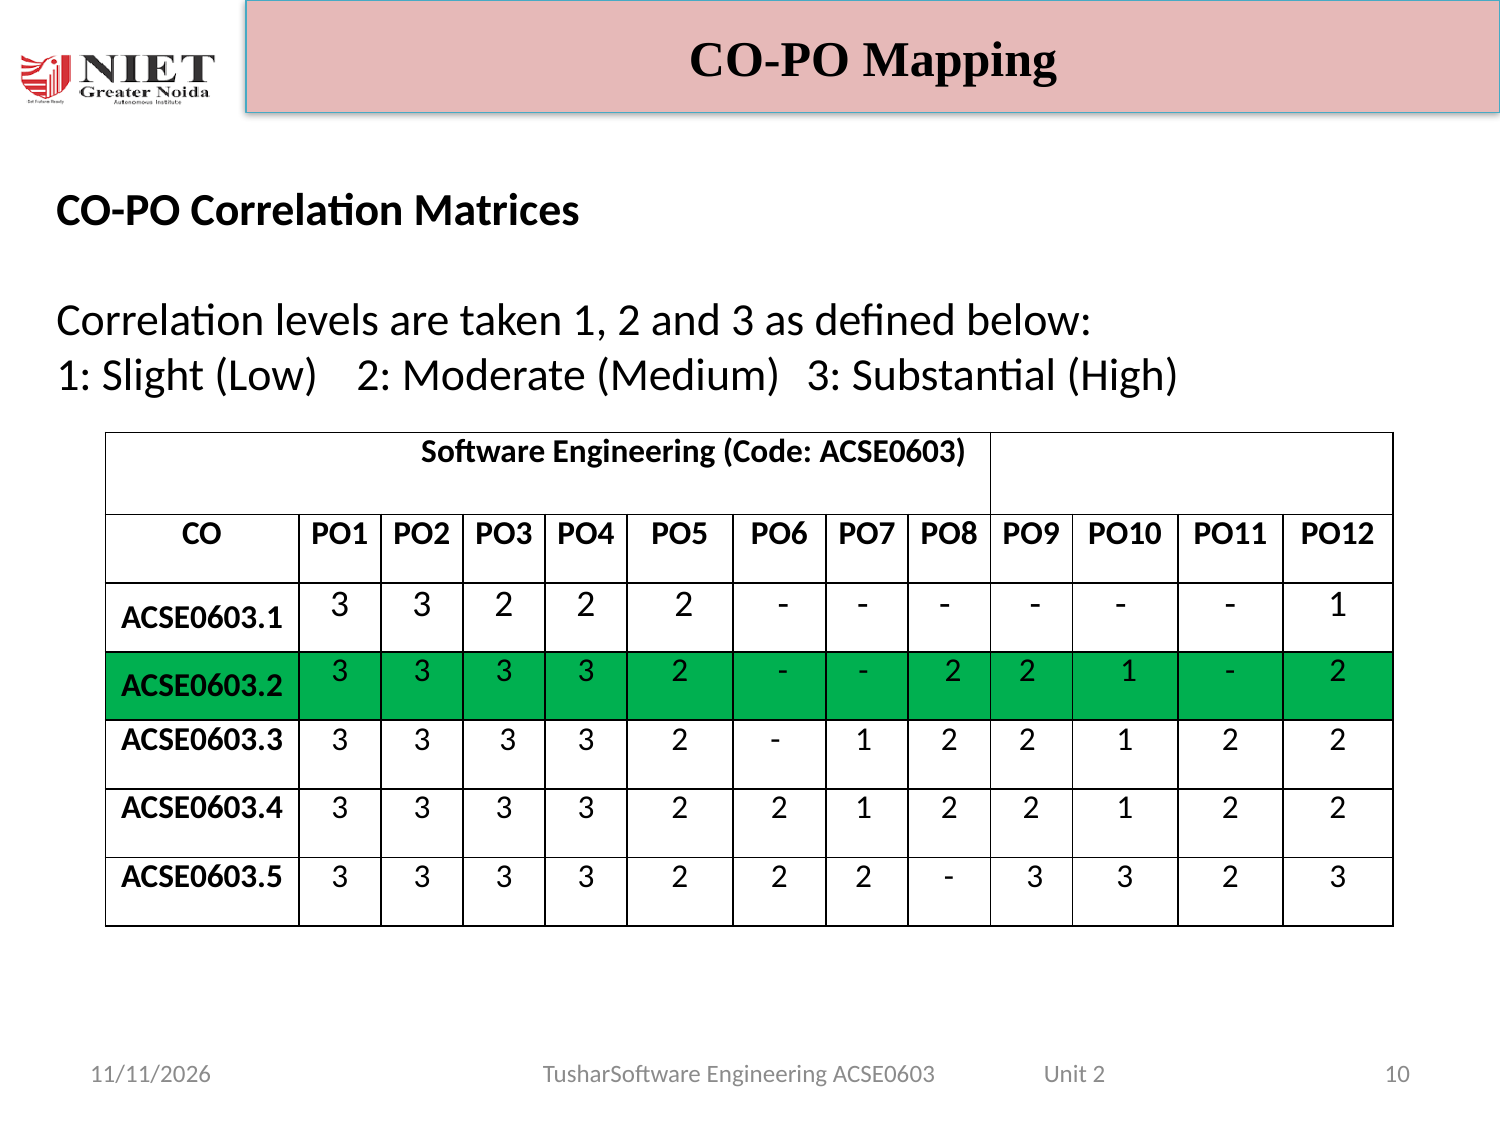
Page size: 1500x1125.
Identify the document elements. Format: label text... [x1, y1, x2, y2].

table_cell 3 [300, 858, 380, 925]
table_cell 2 [628, 721, 732, 788]
table_cell 3 [546, 790, 626, 857]
table_cell 2 [1284, 653, 1392, 719]
table_cell 3 [300, 790, 380, 857]
table_cell 1 [1284, 584, 1392, 651]
footer TusharSoftware Engineering ACSE0603 Unit 2 [412, 1042, 1074, 1103]
table_cell - [734, 584, 825, 651]
table_cell - [827, 653, 907, 719]
slide_number 10 [1074, 1042, 1425, 1103]
table_cell ACSE0603.4 [106, 790, 298, 857]
table_cell 2 [734, 790, 825, 857]
table_cell 2 [546, 584, 626, 651]
picture [6, 5, 231, 153]
table_cell 2 [1284, 790, 1392, 857]
table_cell 2 [909, 790, 990, 857]
table_cell 2 [1284, 721, 1392, 788]
table_cell 2 [628, 790, 732, 857]
table_cell - [827, 584, 907, 651]
table_cell PO9 [991, 515, 1072, 582]
table_cell 3 [1284, 858, 1392, 925]
table_cell 1 [1073, 790, 1177, 857]
table_cell 3 [991, 858, 1072, 925]
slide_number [75, 1042, 412, 1103]
table_cell 2 [909, 653, 990, 719]
table_cell ACSE0603.5 [106, 858, 298, 925]
table_cell 3 [300, 584, 380, 651]
table_cell 3 [382, 721, 462, 788]
table_cell 3 [546, 653, 626, 719]
table_cell PO5 [628, 515, 732, 582]
table_cell - [734, 721, 825, 788]
table_cell PO12 [1284, 515, 1392, 582]
table_cell - [734, 653, 825, 719]
table_cell 1 [827, 721, 907, 788]
table_cell ACSE0603.3 [106, 721, 298, 788]
table_cell 3 [382, 653, 462, 719]
table_cell 3 [464, 721, 544, 788]
table_cell 3 [464, 858, 544, 925]
table_cell PO6 [734, 515, 825, 582]
table_cell PO3 [464, 515, 544, 582]
table_cell ACSE0603.2 [106, 653, 298, 719]
table_cell PO1 [300, 515, 380, 582]
table_cell 3 [546, 858, 626, 925]
table_cell 1 [1073, 653, 1177, 719]
table_cell PO8 [909, 515, 990, 582]
table_cell - [1179, 653, 1282, 719]
table_cell 2 [1179, 858, 1282, 925]
table_cell 2 [628, 653, 732, 719]
table_cell ACSE0603.1 [106, 584, 298, 651]
table_cell 2 [628, 858, 732, 925]
table_cell PO2 [382, 515, 462, 582]
table_cell PO11 [1179, 515, 1282, 582]
table_header Software Engineering (Code: ACSE0603) [106, 433, 990, 514]
table_cell 2 [827, 858, 907, 925]
table_cell - [909, 858, 990, 925]
table_cell 3 [382, 790, 462, 857]
table_cell 3 [546, 721, 626, 788]
table_cell 2 [1179, 790, 1282, 857]
table_cell - [1073, 584, 1177, 651]
table_cell - [991, 584, 1072, 651]
table_cell 2 [991, 790, 1072, 857]
text_box CO-PO Mapping [245, 0, 1500, 113]
table_cell 3 [464, 653, 544, 719]
table_cell 3 [300, 653, 380, 719]
table_header [991, 433, 1392, 514]
text_box CO-PO Correlation Matrices Correlation levels are taken 1, 2 and 3 as defined below: 1: Slight (Low) 2: Moderate (Medium) 3: Substantial (High) [41, 172, 1413, 407]
table_cell 3 [382, 584, 462, 651]
table_cell PO10 [1073, 515, 1177, 582]
table_cell - [909, 584, 990, 651]
table_cell 2 [464, 584, 544, 651]
table_cell - [1179, 584, 1282, 651]
table_cell 2 [734, 858, 825, 925]
table_cell 2 [1179, 721, 1282, 788]
table_cell 2 [628, 584, 732, 651]
table_cell 2 [991, 721, 1072, 788]
table_cell 3 [382, 858, 462, 925]
table_cell 1 [1073, 721, 1177, 788]
table_cell 2 [991, 653, 1072, 719]
table_cell PO7 [827, 515, 907, 582]
table_cell CO [106, 515, 298, 582]
table_cell 1 [827, 790, 907, 857]
table_cell 3 [300, 721, 380, 788]
table_cell 3 [1073, 858, 1177, 925]
table_cell 3 [464, 790, 544, 857]
table_cell 2 [909, 721, 990, 788]
table_cell PO4 [546, 515, 626, 582]
